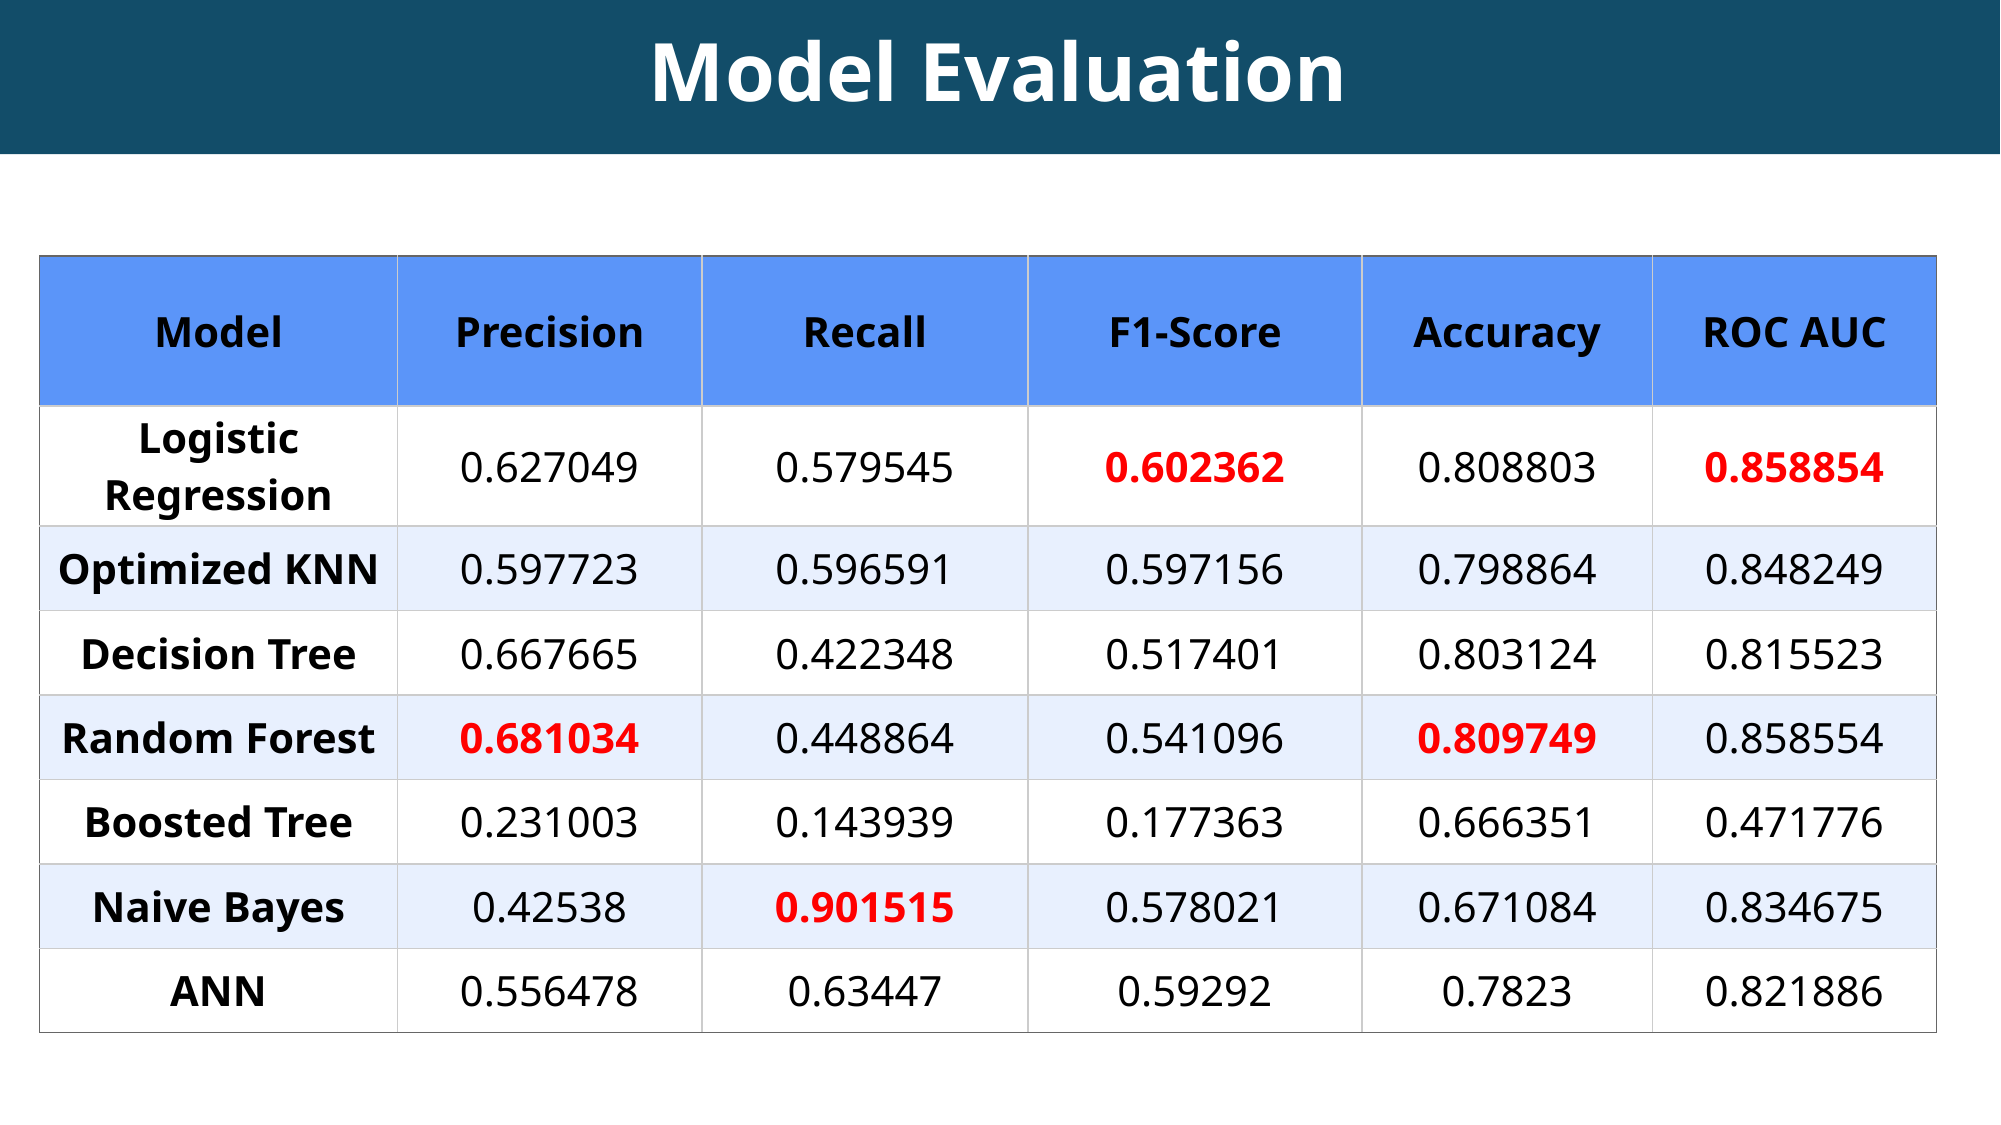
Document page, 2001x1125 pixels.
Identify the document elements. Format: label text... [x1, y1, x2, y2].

table_cell 0.834675 [1653, 865, 1936, 948]
table_header Precision [398, 257, 701, 405]
table_cell 0.808803 [1363, 407, 1652, 525]
table_cell 0.579545 [703, 407, 1027, 525]
table_cell 0.471776 [1653, 780, 1936, 863]
table_cell 0.143939 [703, 780, 1027, 863]
table_cell 0.596591 [703, 527, 1027, 610]
table_cell Optimized KNN [40, 527, 397, 610]
table_cell 0.597723 [398, 527, 701, 610]
table_cell 0.858854 [1653, 407, 1936, 525]
table_cell 0.448864 [703, 696, 1027, 779]
text_box [0, 0, 2000, 156]
title Model Evaluation [633, 14, 1368, 137]
table_cell 0.556478 [398, 949, 701, 1032]
table_cell 0.63447 [703, 949, 1027, 1032]
table_cell Logistic Regression [40, 407, 397, 525]
table_cell 0.7823 [1363, 949, 1652, 1032]
table_cell 0.821886 [1653, 949, 1936, 1032]
table_cell 0.627049 [398, 407, 701, 525]
table_cell Boosted Tree [40, 780, 397, 863]
table_cell 0.809749 [1363, 696, 1652, 779]
table_cell 0.517401 [1029, 611, 1361, 694]
table_cell 0.901515 [703, 865, 1027, 948]
table_cell 0.858554 [1653, 696, 1936, 779]
table_header ROC AUC [1653, 257, 1936, 405]
table_cell 0.803124 [1363, 611, 1652, 694]
table_cell 0.541096 [1029, 696, 1361, 779]
table_cell ANN [40, 949, 397, 1032]
table_header Model [40, 257, 397, 405]
table_cell 0.177363 [1029, 780, 1361, 863]
table_cell 0.602362 [1029, 407, 1361, 525]
table_cell 0.597156 [1029, 527, 1361, 610]
table_cell 0.231003 [398, 780, 701, 863]
table_header Accuracy [1363, 257, 1652, 405]
table_header Recall [703, 257, 1027, 405]
table_cell 0.422348 [703, 611, 1027, 694]
table_cell 0.798864 [1363, 527, 1652, 610]
table_cell 0.671084 [1363, 865, 1652, 948]
table_cell 0.578021 [1029, 865, 1361, 948]
table_cell Random Forest [40, 696, 397, 779]
table_cell 0.848249 [1653, 527, 1936, 610]
table_cell 0.666351 [1363, 780, 1652, 863]
table_cell 0.667665 [398, 611, 701, 694]
table_cell Naive Bayes [40, 865, 397, 948]
table_cell 0.815523 [1653, 611, 1936, 694]
table_cell 0.59292 [1029, 949, 1361, 1032]
table_cell 0.681034 [398, 696, 701, 779]
table_cell 0.42538 [398, 865, 701, 948]
table_header F1-Score [1029, 257, 1361, 405]
table_cell Decision Tree [40, 611, 397, 694]
